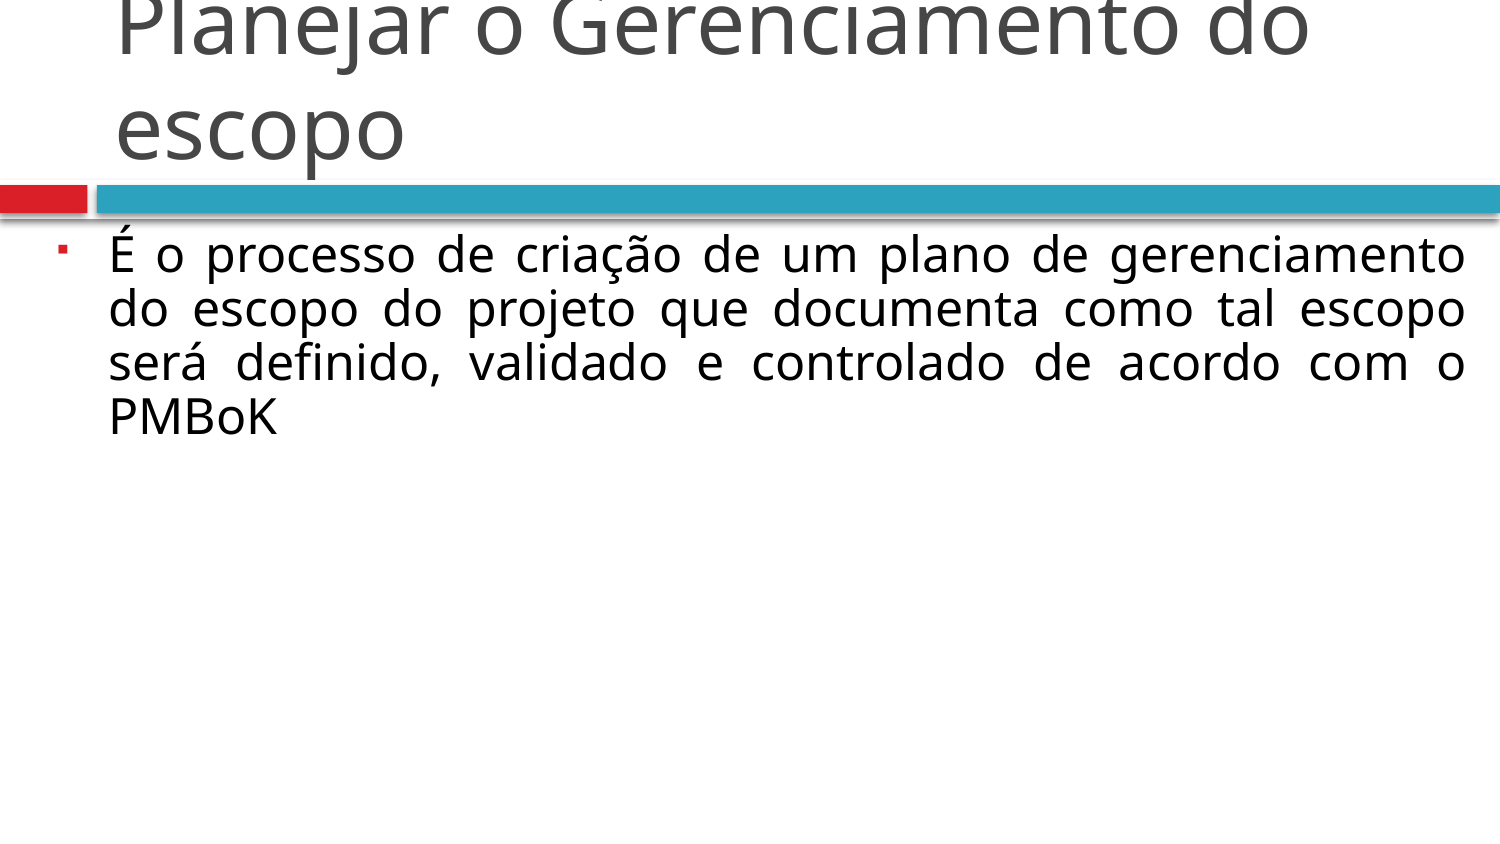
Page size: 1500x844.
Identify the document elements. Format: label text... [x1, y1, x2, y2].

list É o processo de criação de um plano de gerenciamento do escopo do projeto que documenta como tal escopo será definido, validado e controlado de acordo com o PMBoK [41, 221, 1483, 824]
title Planejar o Gerenciamento do escopo [99, 19, 1438, 185]
